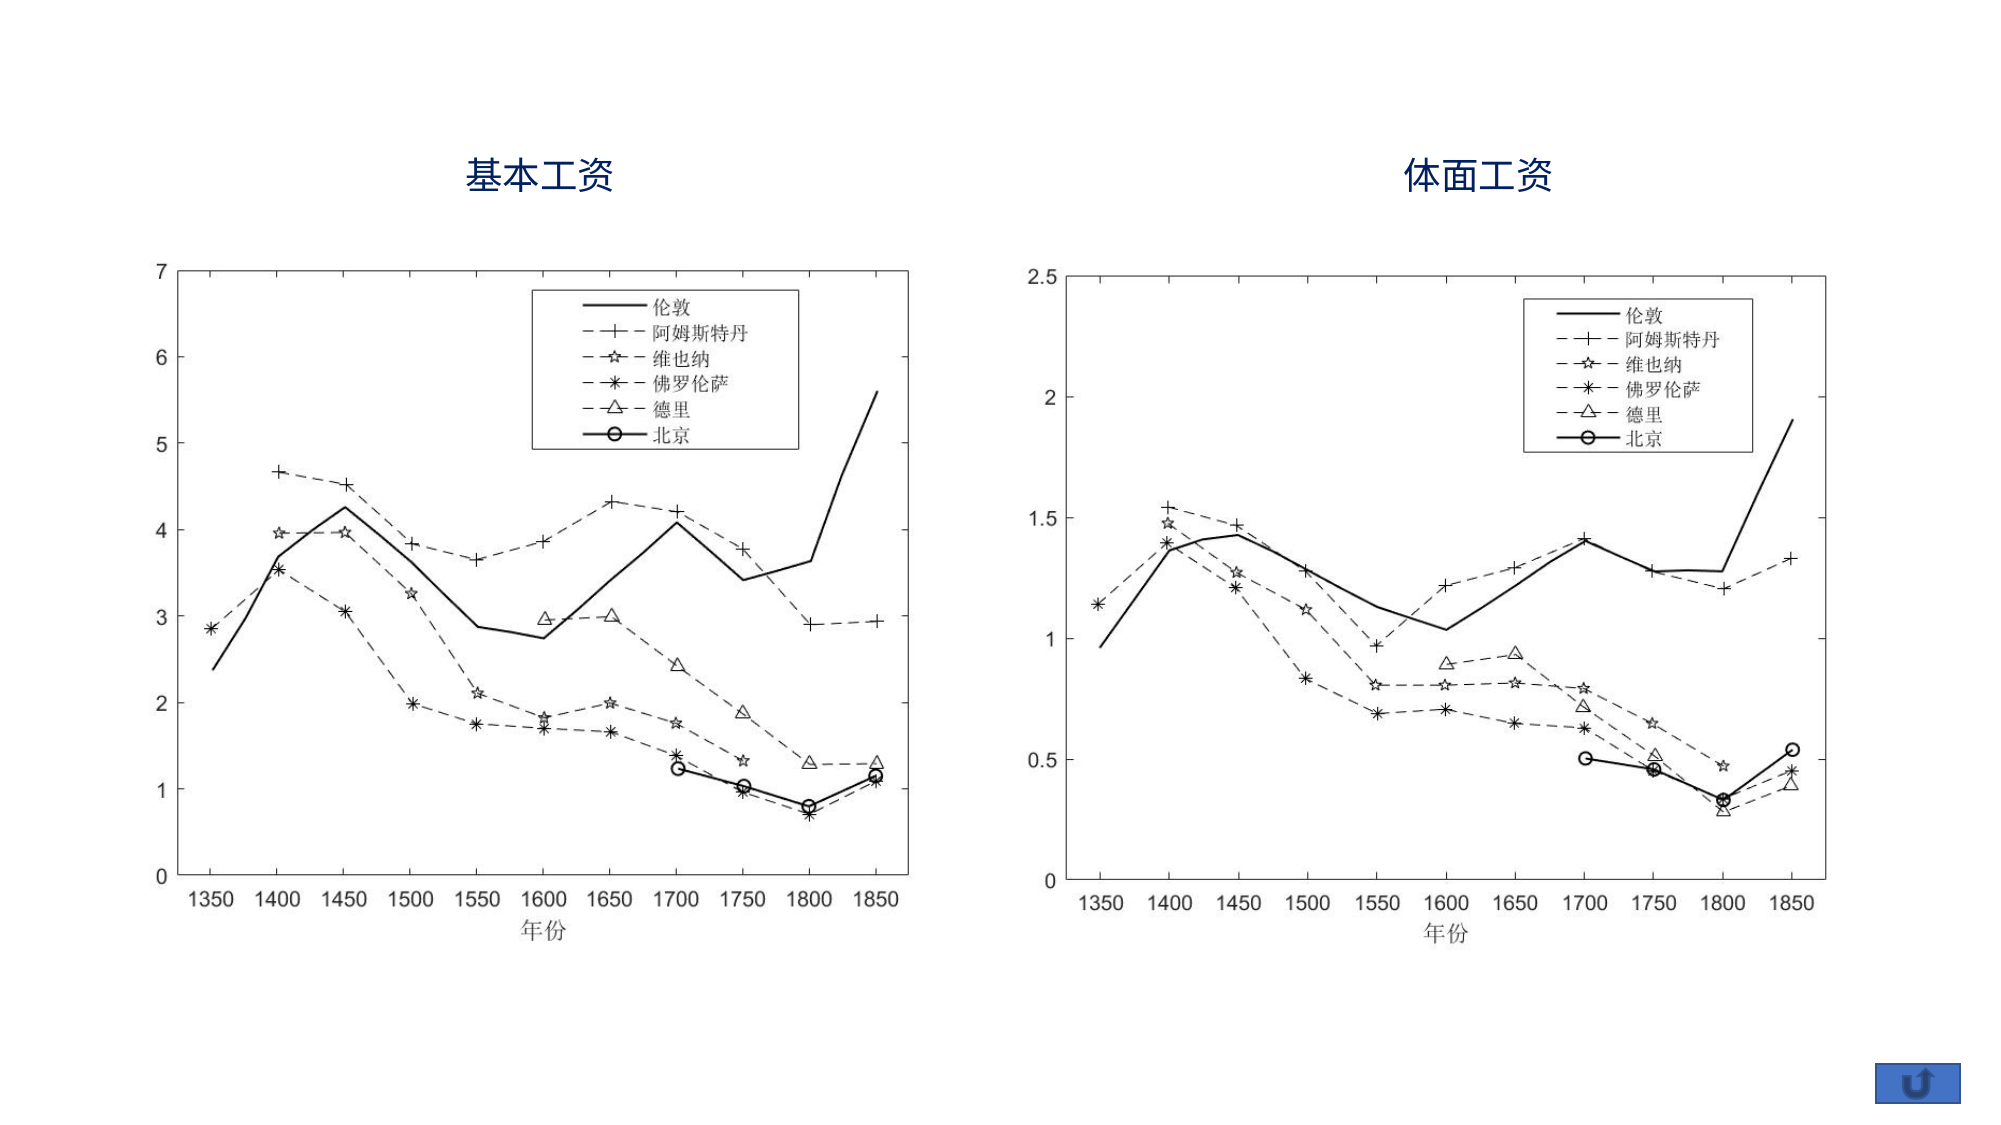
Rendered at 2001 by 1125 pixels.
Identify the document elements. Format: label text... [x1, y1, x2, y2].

text_box 基本工资 [450, 135, 1111, 205]
picture [130, 237, 940, 957]
text_box 体面工资 [1389, 135, 2000, 205]
text_box [1875, 1063, 1961, 1104]
picture [999, 237, 1892, 957]
